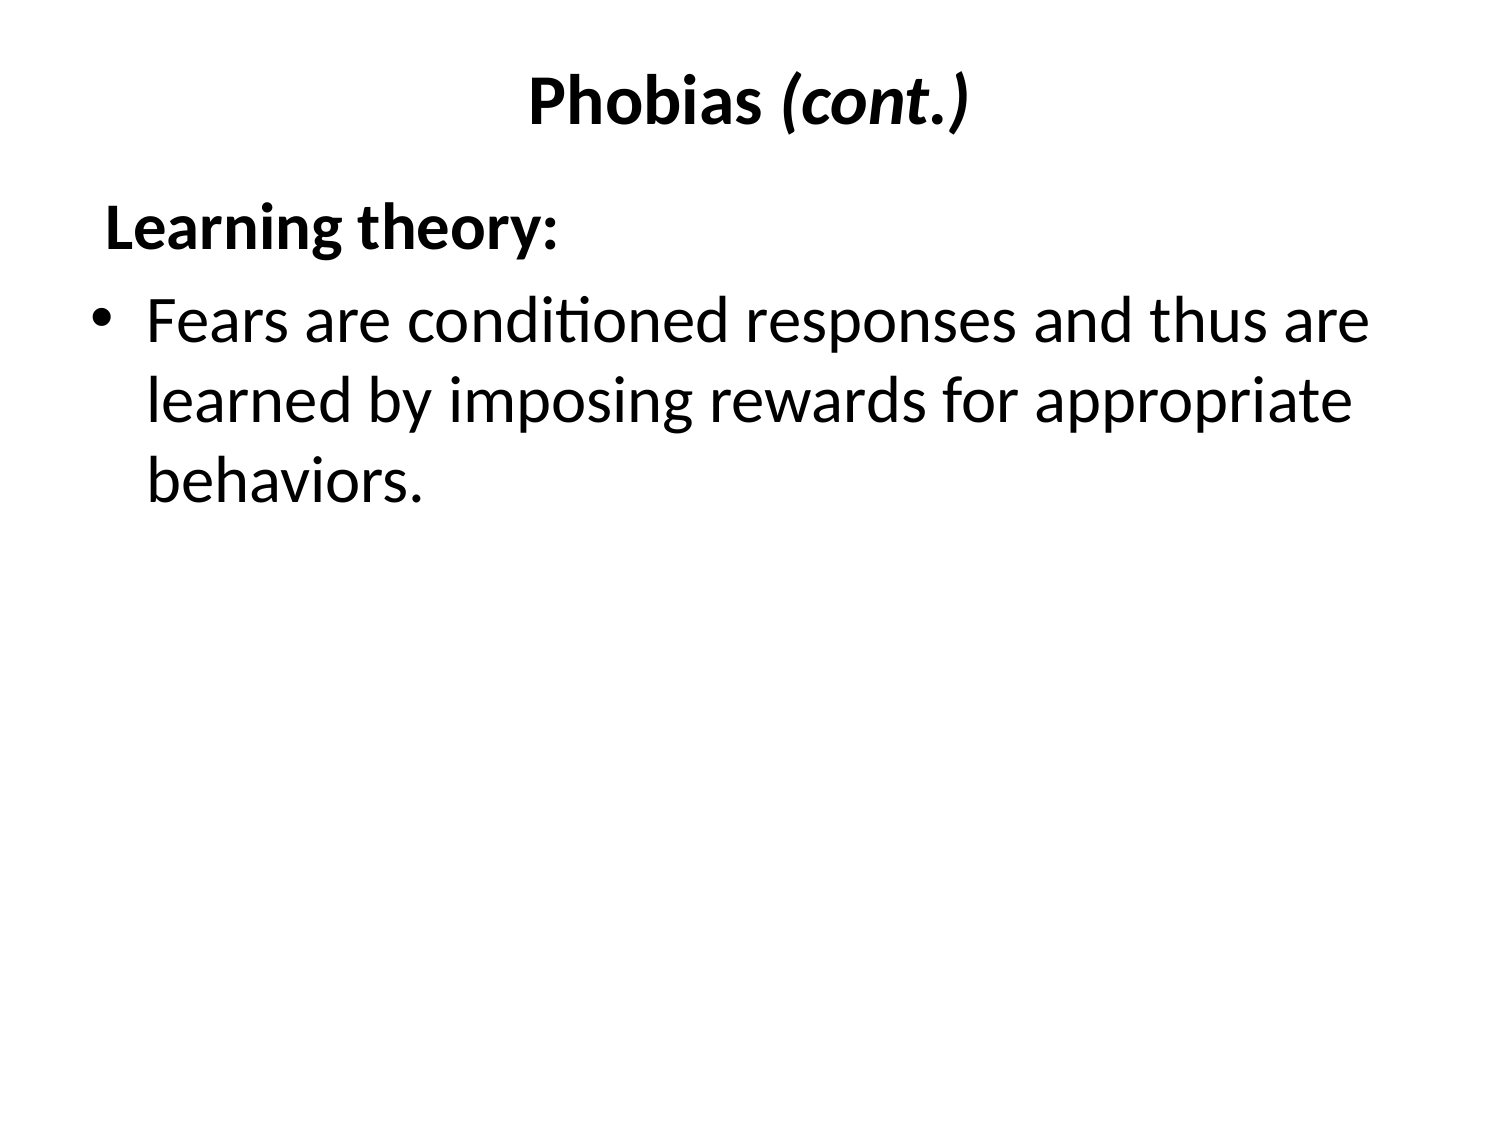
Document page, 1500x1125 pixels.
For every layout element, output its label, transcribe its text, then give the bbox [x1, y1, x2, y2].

title Phobias (cont.) [75, 45, 1425, 174]
list Learning theory: Fears are conditioned responses and thus are learned by imposing rewards for appropriate behaviors. [75, 174, 1425, 1005]
